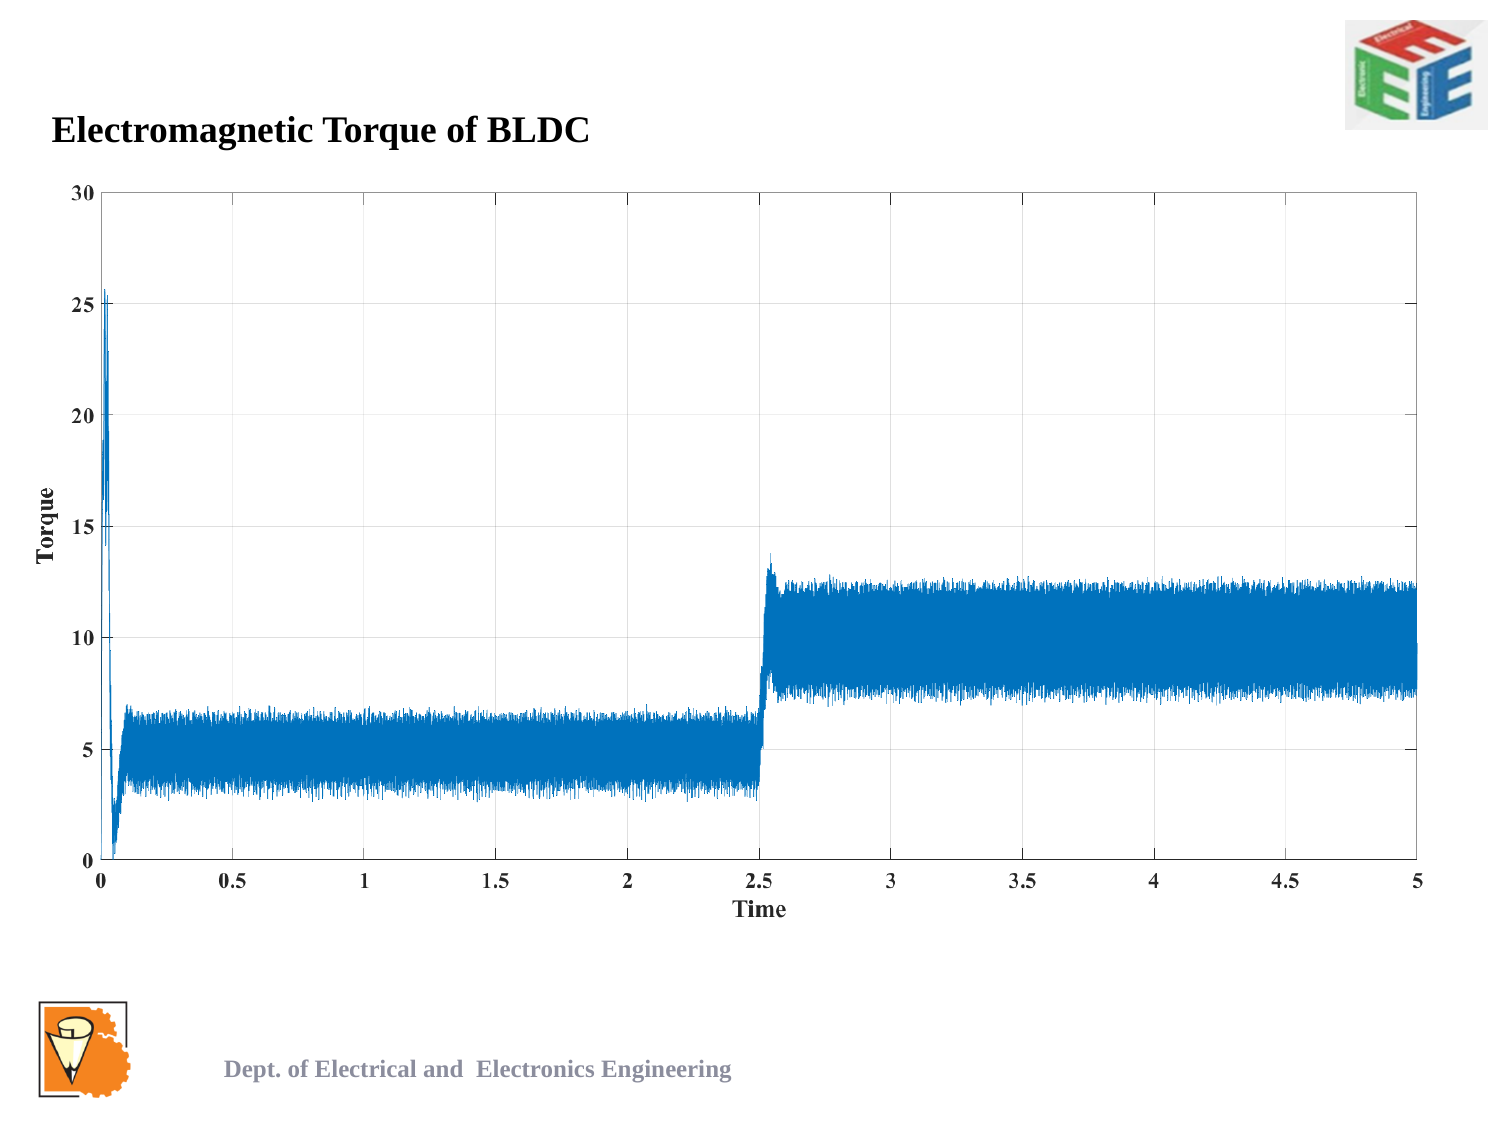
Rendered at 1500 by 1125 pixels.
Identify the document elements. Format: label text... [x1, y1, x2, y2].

picture [20, 158, 1479, 951]
picture [37, 999, 133, 1101]
picture [1345, 20, 1489, 130]
text_box Electromagnetic Torque of BLDC [36, 97, 900, 156]
footer Dept. of Electrical and Electronics Engineering [174, 1037, 788, 1098]
